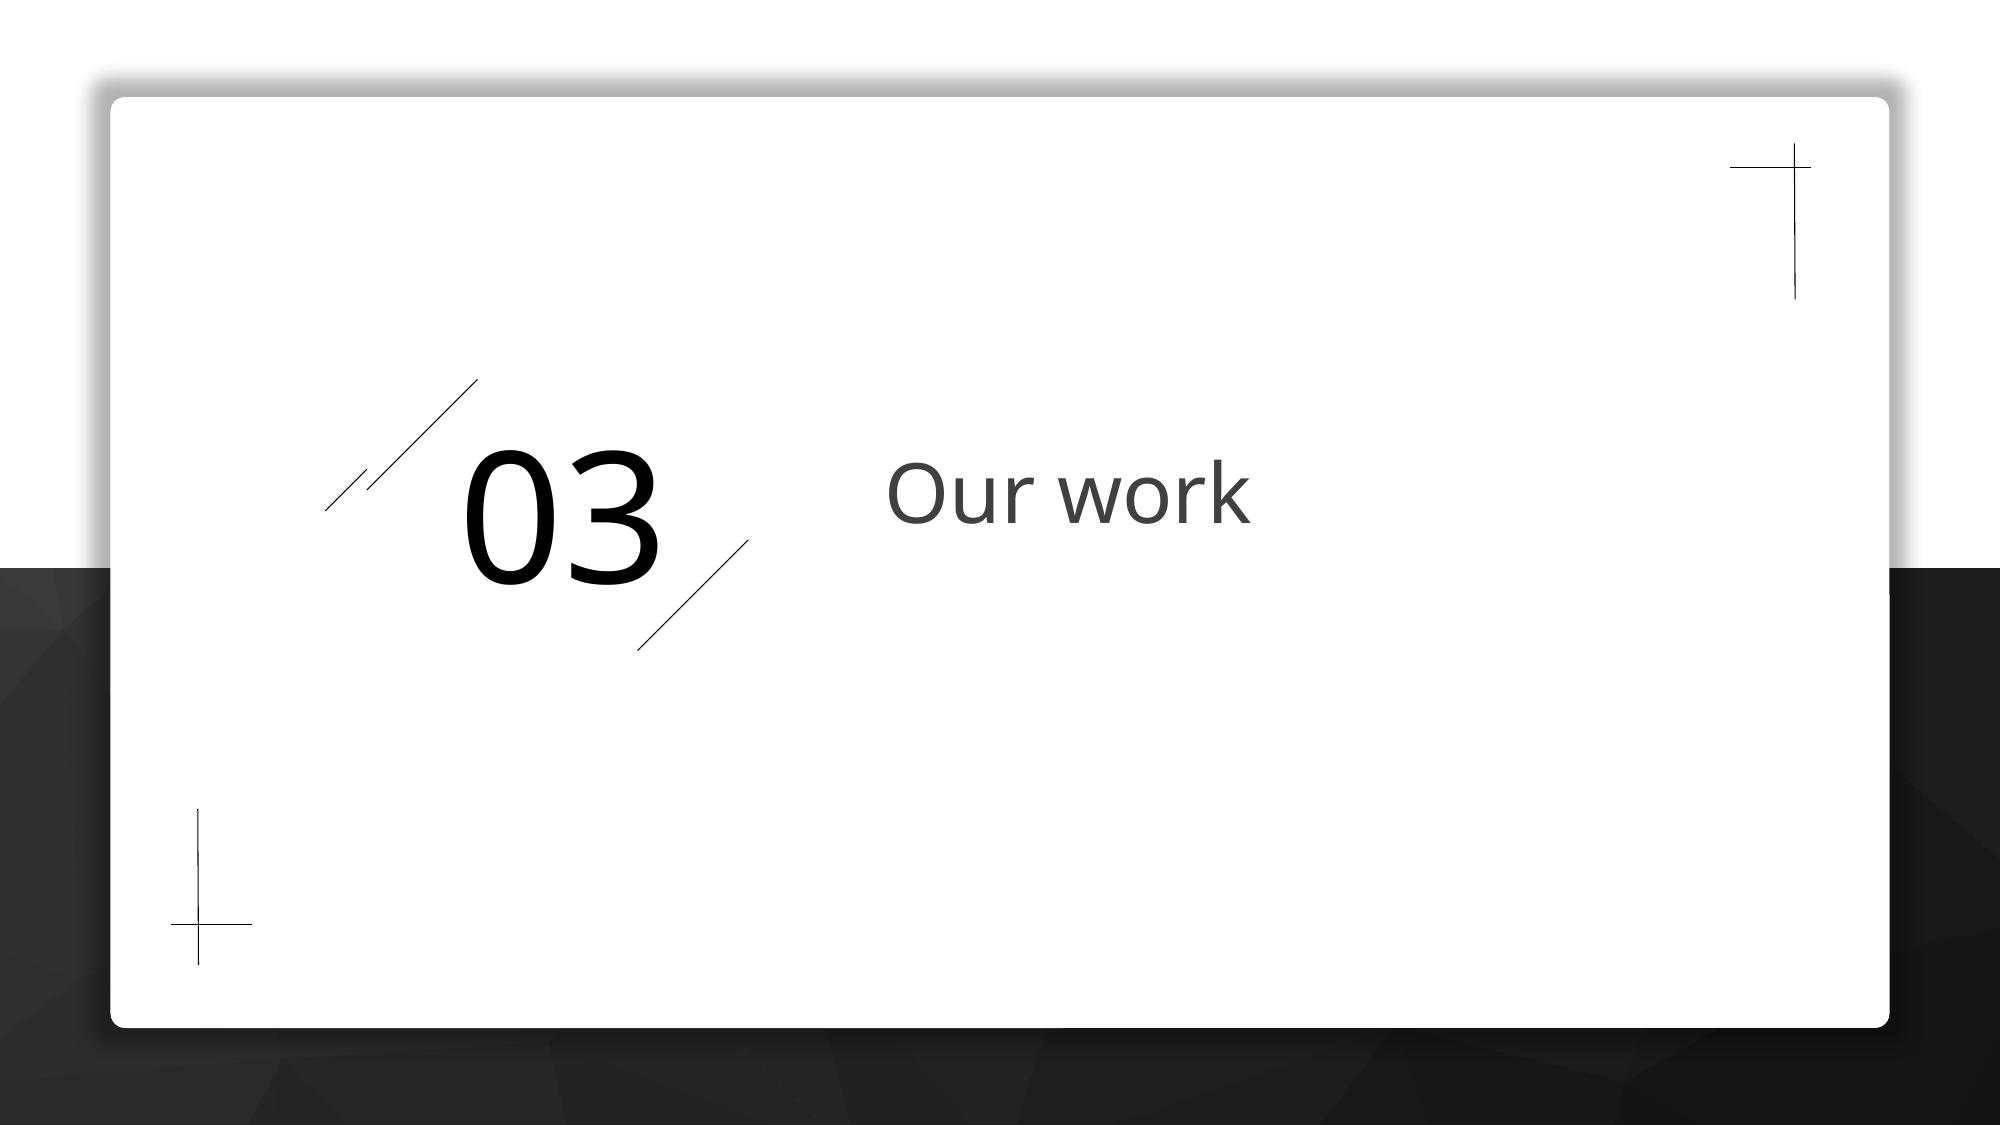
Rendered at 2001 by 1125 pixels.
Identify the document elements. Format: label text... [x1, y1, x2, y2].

text_box Our work [870, 432, 1596, 548]
text_box [109, 95, 1891, 568]
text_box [637, 539, 749, 651]
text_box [366, 379, 478, 490]
picture [0, 568, 2000, 1125]
text_box 03 [422, 393, 704, 568]
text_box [325, 469, 367, 511]
